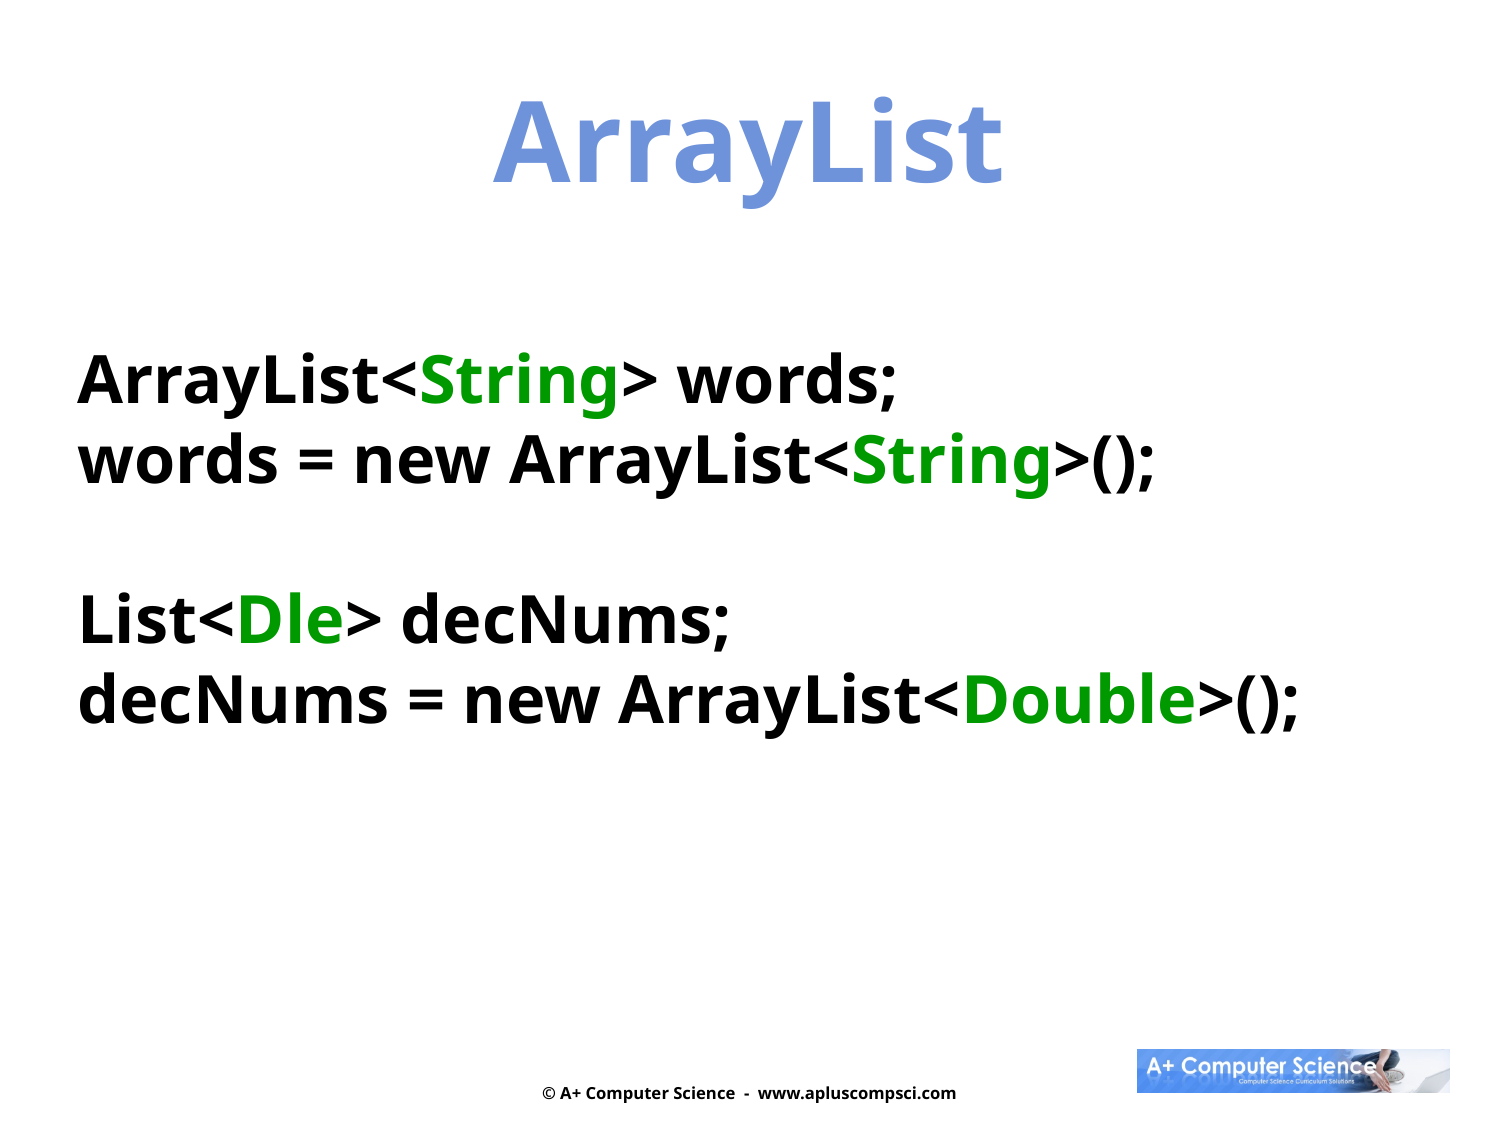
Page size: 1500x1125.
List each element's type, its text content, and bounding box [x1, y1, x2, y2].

footer © A+ Computer Science - www.apluscompsci.com [512, 1024, 988, 1101]
text_box ArrayList<String> words; words = new ArrayList<String>(); List<Dle> decNums; decNums = new ArrayList<Double>(); [62, 249, 1450, 745]
picture [1137, 1049, 1450, 1093]
text_box ArrayList [0, 62, 1500, 213]
